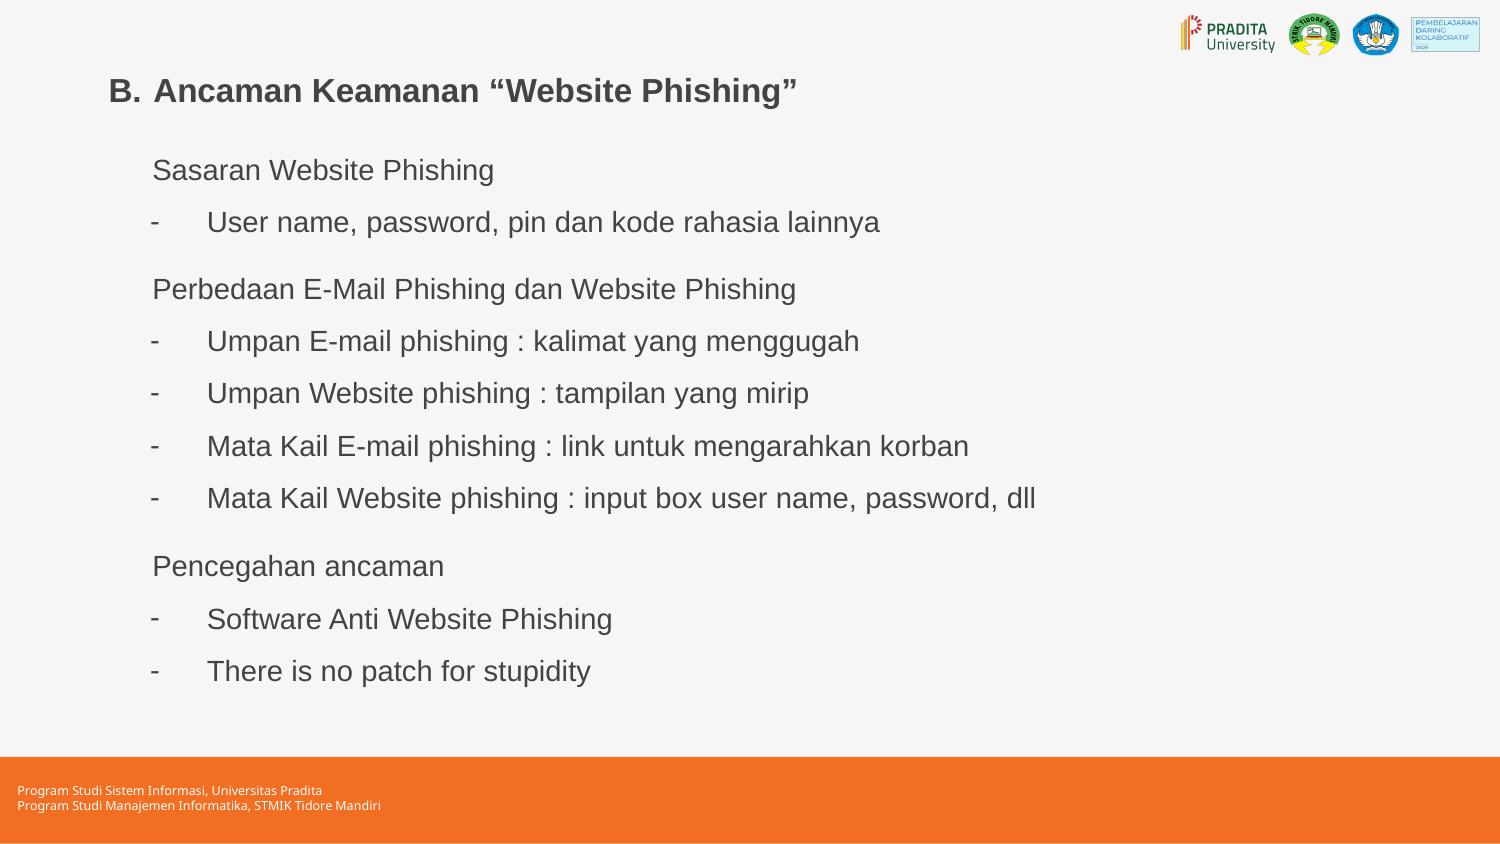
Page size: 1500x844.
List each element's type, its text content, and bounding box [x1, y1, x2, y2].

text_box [0, 756, 1500, 844]
text_box Perbedaan E-Mail Phishing dan Website Phishing Umpan E-mail phishing : kalimat yang menggugah Umpan Website phishing : tampilan yang mirip Mata Kail E-mail phishing : link untuk mengarahkan korban Mata Kail Website phishing : input box user name, password, dll [123, 237, 1407, 515]
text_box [1178, 12, 1480, 59]
text_box Pencegahan ancaman Software Anti Website Phishing There is no patch for stupidity [123, 515, 1407, 703]
text_box Ancaman Keamanan “Website Phishing” [82, 53, 1468, 125]
text_box Sasaran Website Phishing User name, password, pin dan kode rahasia lainnya [123, 118, 1407, 237]
